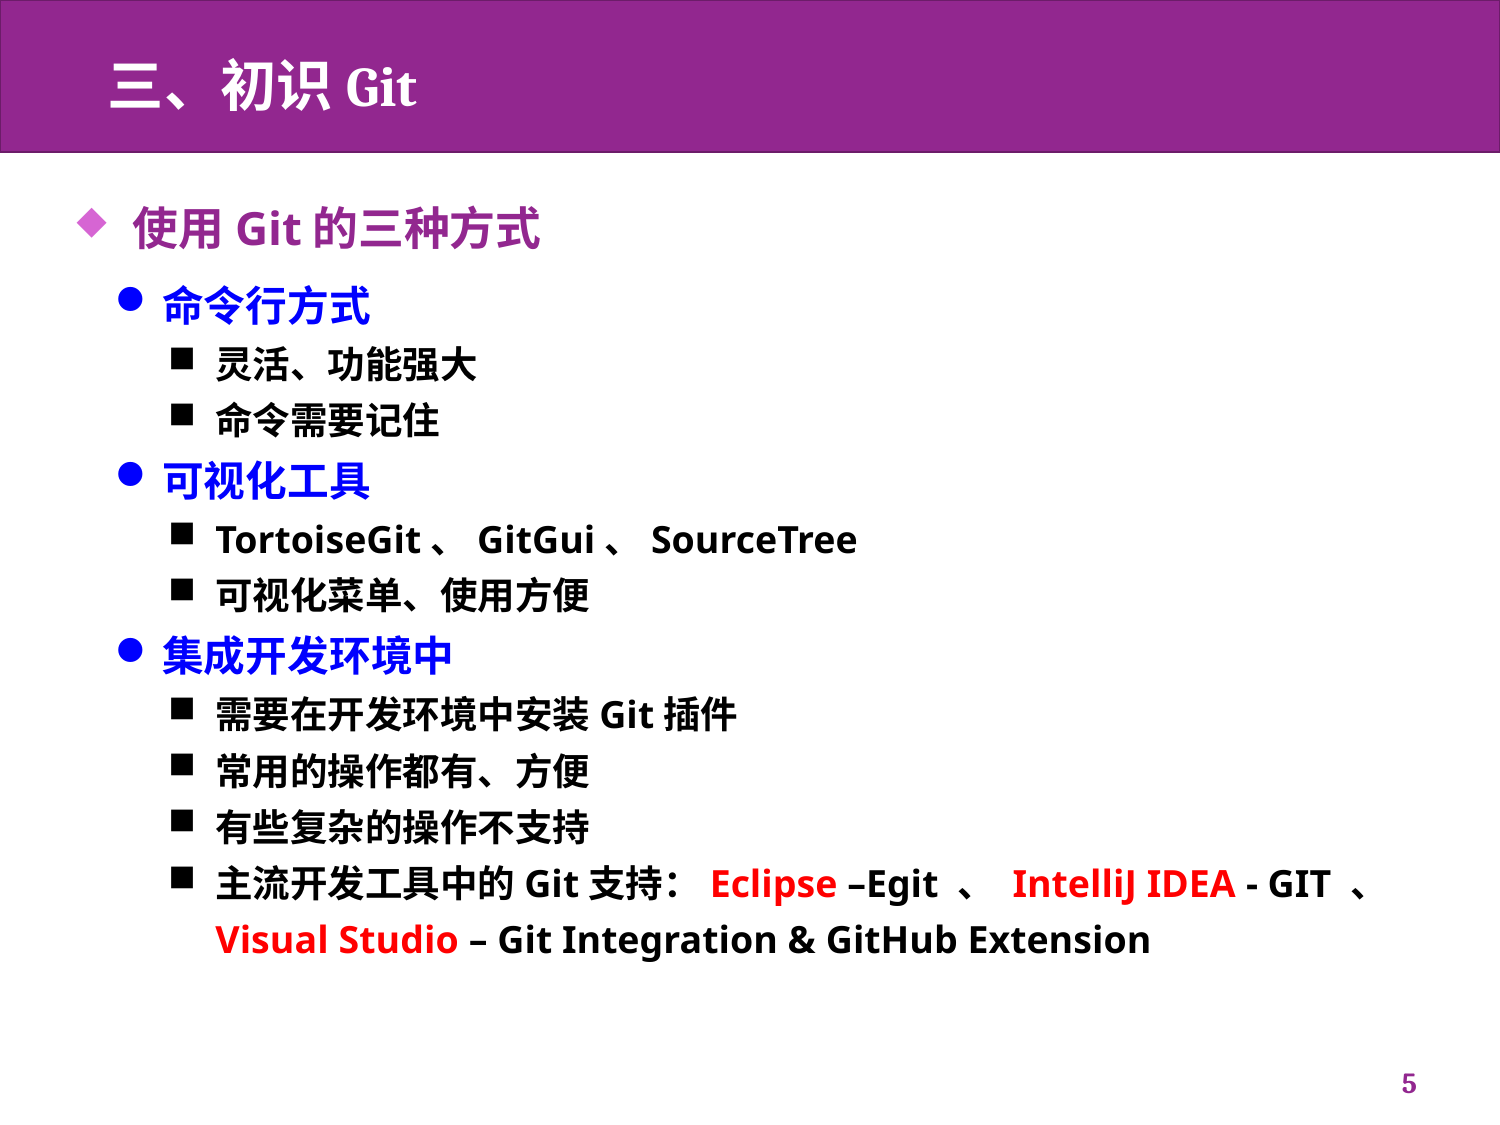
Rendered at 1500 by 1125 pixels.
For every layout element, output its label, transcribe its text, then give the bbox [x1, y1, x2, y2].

title 三、初识Git [92, 27, 1407, 126]
slide_number 5 [1245, 1058, 1432, 1108]
list 使用Git的三种方式 命令行方式 灵活、功能强大 命令需要记住 可视化工具 TortoiseGit、GitGui、SourceTree 可视化菜单、使用方便 集成开发环境中 需要在开发环境中安装Git插件 常用的操作都有、方便 有些复杂的操作不支持 主流开发工具中的Git支持：Eclipse –Egit 、 IntelliJ IDEA - GIT 、Visual Studio – Git Integration & GitHub Extension [58, 178, 1435, 1058]
